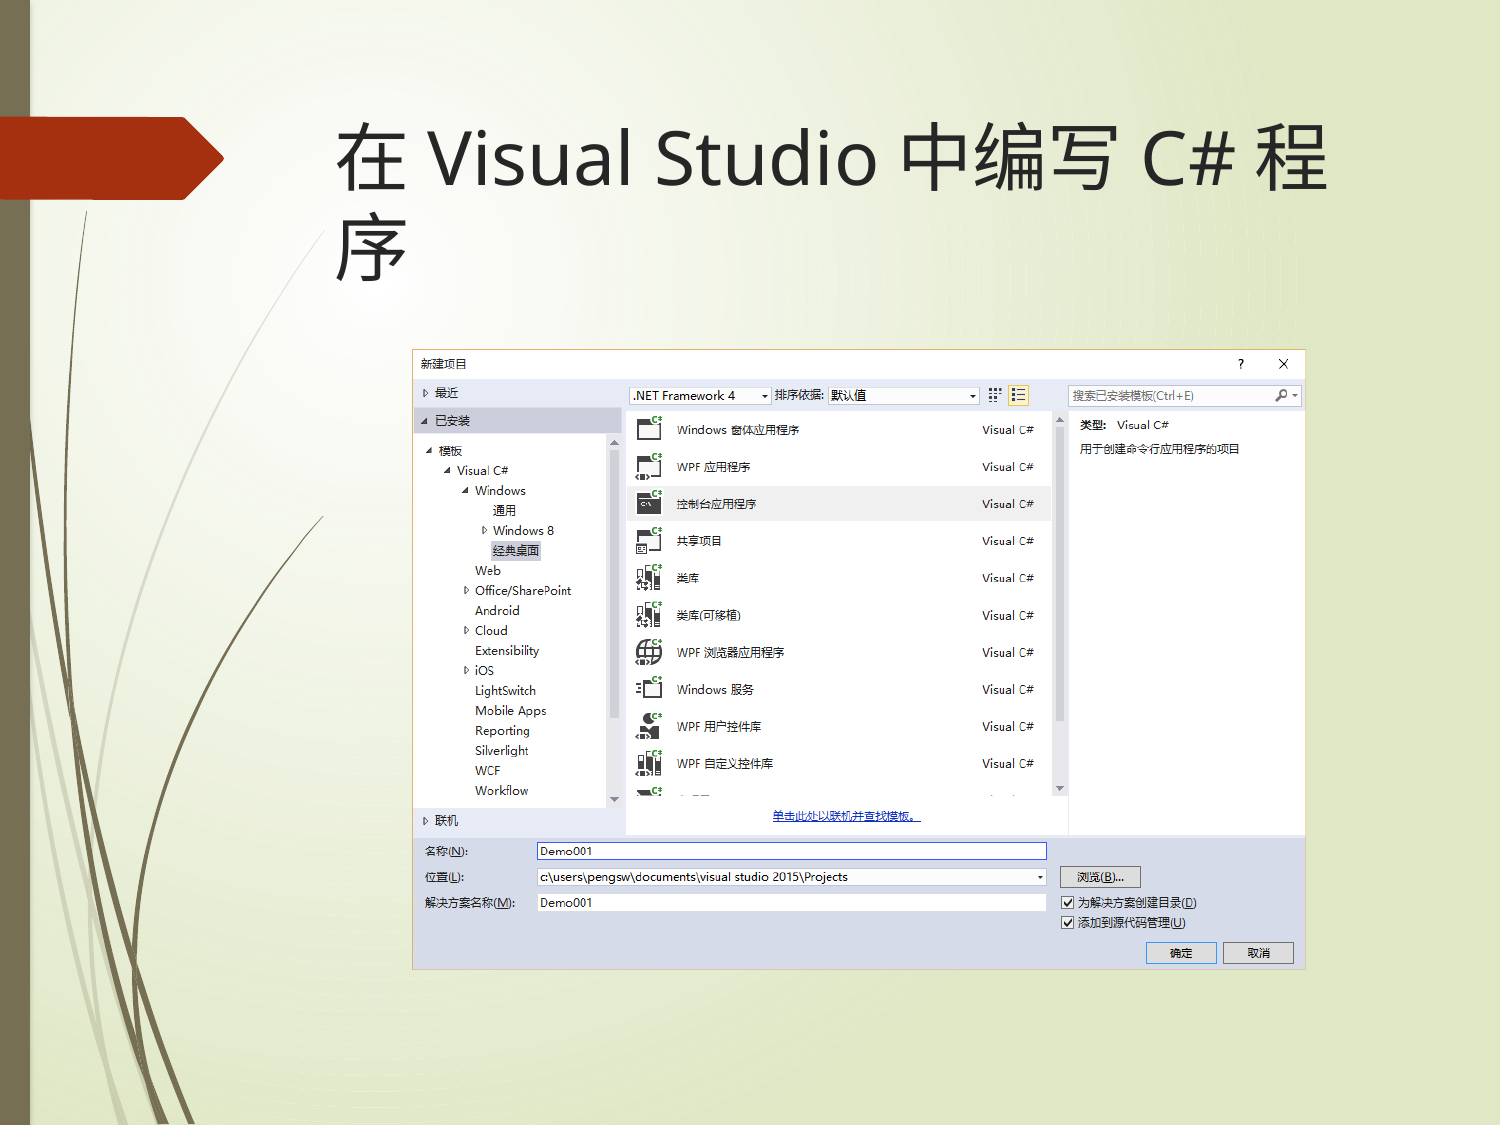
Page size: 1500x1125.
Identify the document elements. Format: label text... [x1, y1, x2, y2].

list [412, 349, 1307, 971]
title 在Visual Studio中编写C#程序 [319, 102, 1400, 313]
